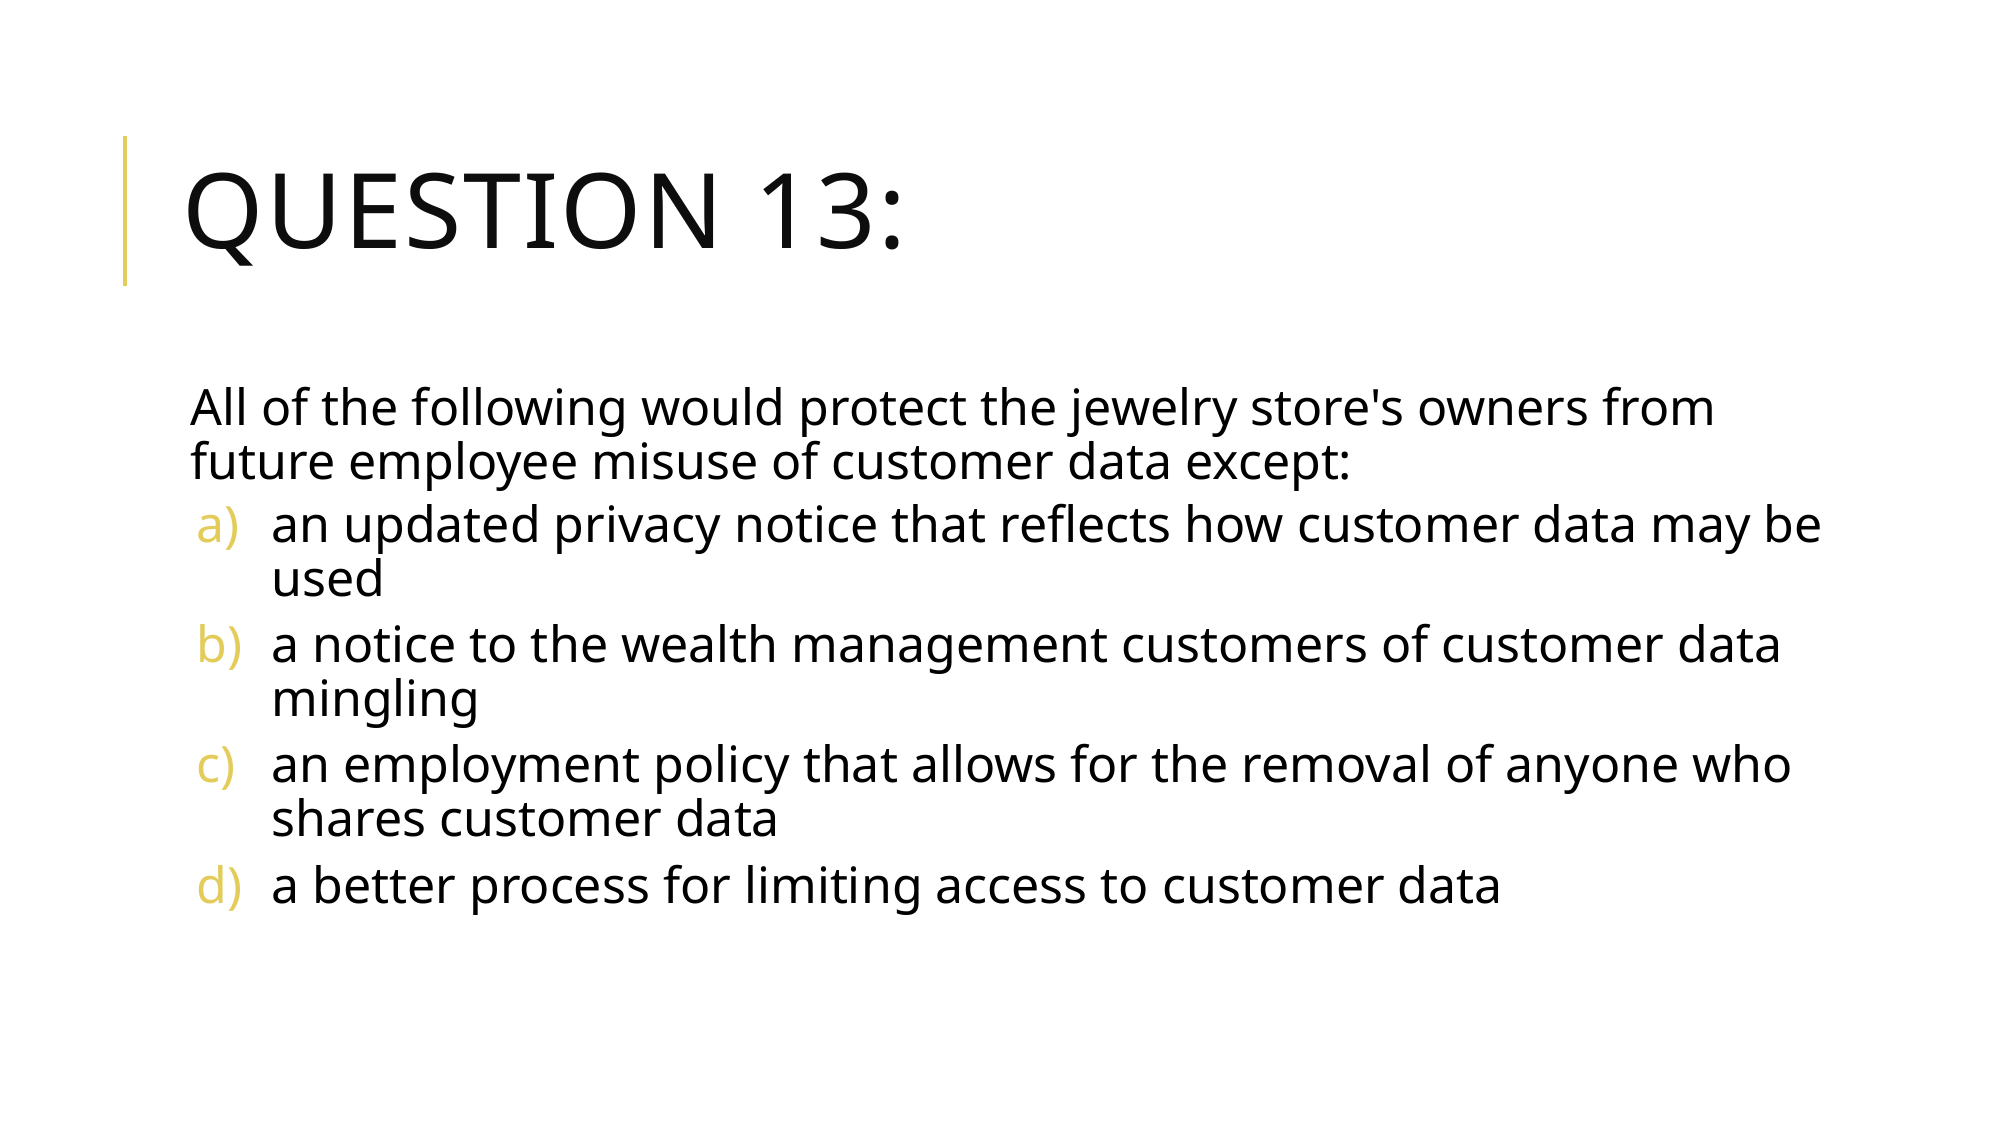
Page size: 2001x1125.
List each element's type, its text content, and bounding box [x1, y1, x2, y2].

title Question 13: [168, 96, 1763, 342]
list All of the following would protect the jewelry store's owners from future employee misuse of customer data except: an updated privacy notice that reflects how customer data may be used a notice to the wealth management customers of customer data mingling an employment policy that allows for the removal of anyone who shares customer data a better process for limiting access to customer data [168, 375, 1857, 1035]
